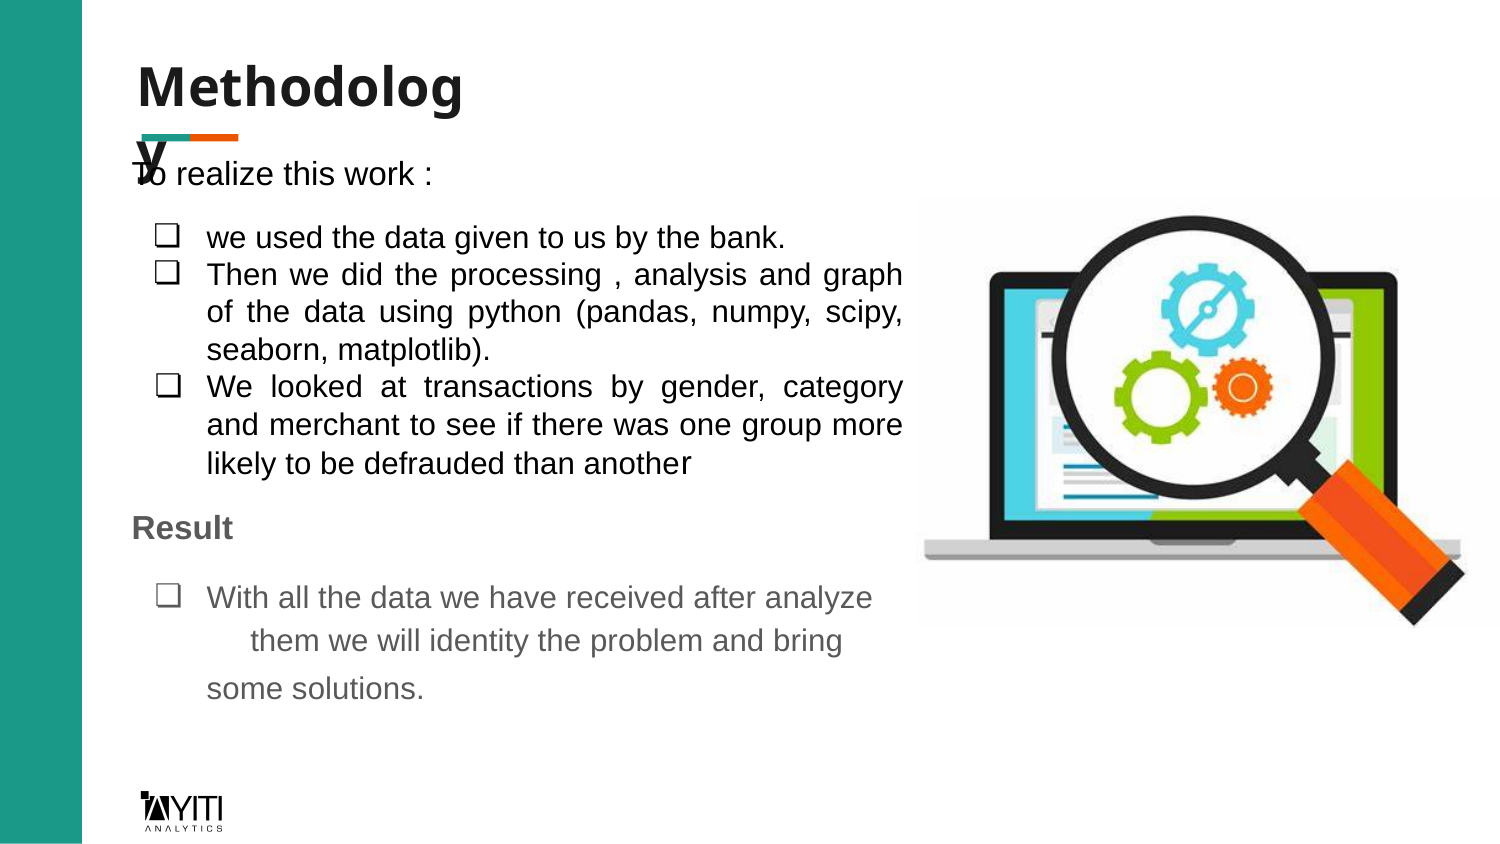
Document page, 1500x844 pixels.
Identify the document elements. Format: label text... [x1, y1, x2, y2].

picture [915, 196, 1500, 628]
text_box To realize this work : we used the data given to us by the bank. Then we did the processing , analysis and graph of the data using python (pandas, numpy, scipy, seaborn, matplotlib). We looked at transactions by gender, category and merchant to see if there was one group more likely to be defrauded than another Result With all the data we have received after analyze them we will identity the problem and bring some solutions. [131, 39, 905, 780]
picture [140, 791, 222, 832]
